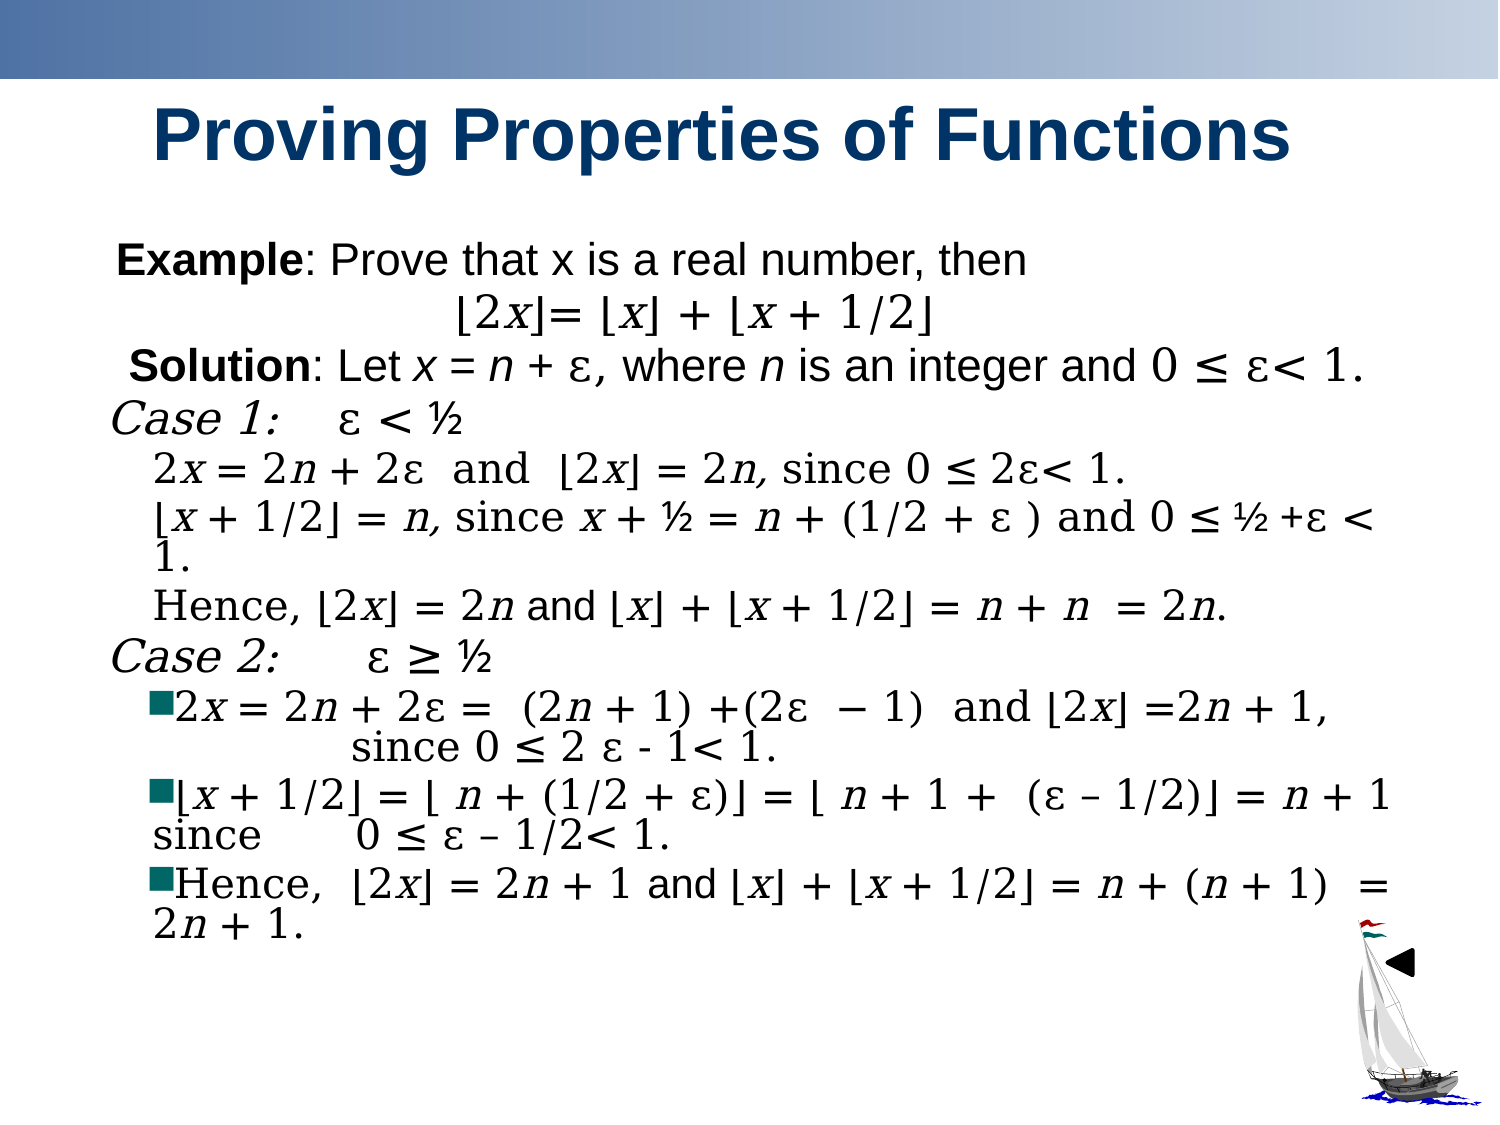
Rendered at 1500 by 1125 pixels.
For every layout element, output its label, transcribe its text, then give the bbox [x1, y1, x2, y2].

picture [0, 0, 1500, 79]
title Proving Properties of Functions [66, 78, 1400, 220]
list Example: Prove that x is a real number, then ⌊2x⌋= ⌊x⌋ + ⌊x + 1/2⌋ Solution: Let x = n + ε, where n is an integer and 0 ≤ ε< 1. Case 1: ε < ½ 2x = 2n + 2ε and ⌊2x⌋ = 2n, since 0 ≤ 2ε< 1. ⌊x + 1/2⌋ = n, since x + ½ = n + (1/2 + ε ) and 0 ≤ ½ +ε < 1. Hence, ⌊2x⌋ = 2n and ⌊x⌋ + ⌊x + 1/2⌋ = n + n = 2n. Case 2: ε ≥ ½ 2x = 2n + 2ε = (2n + 1) +(2ε − 1) and ⌊2x⌋ =2n + 1, since 0 ≤ 2 ε - 1< 1. ⌊x + 1/2⌋ = ⌊ n + (1/2 + ε)⌋ = ⌊ n + 1 + (ε – 1/2)⌋ = n + 1 since 0 ≤ ε – 1/2< 1. Hence, ⌊2x⌋ = 2n + 1 and ⌊x⌋ + ⌊x + 1/2⌋ = n + (n + 1) = 2n + 1. [62, 232, 1413, 975]
text_box [1385, 948, 1415, 977]
